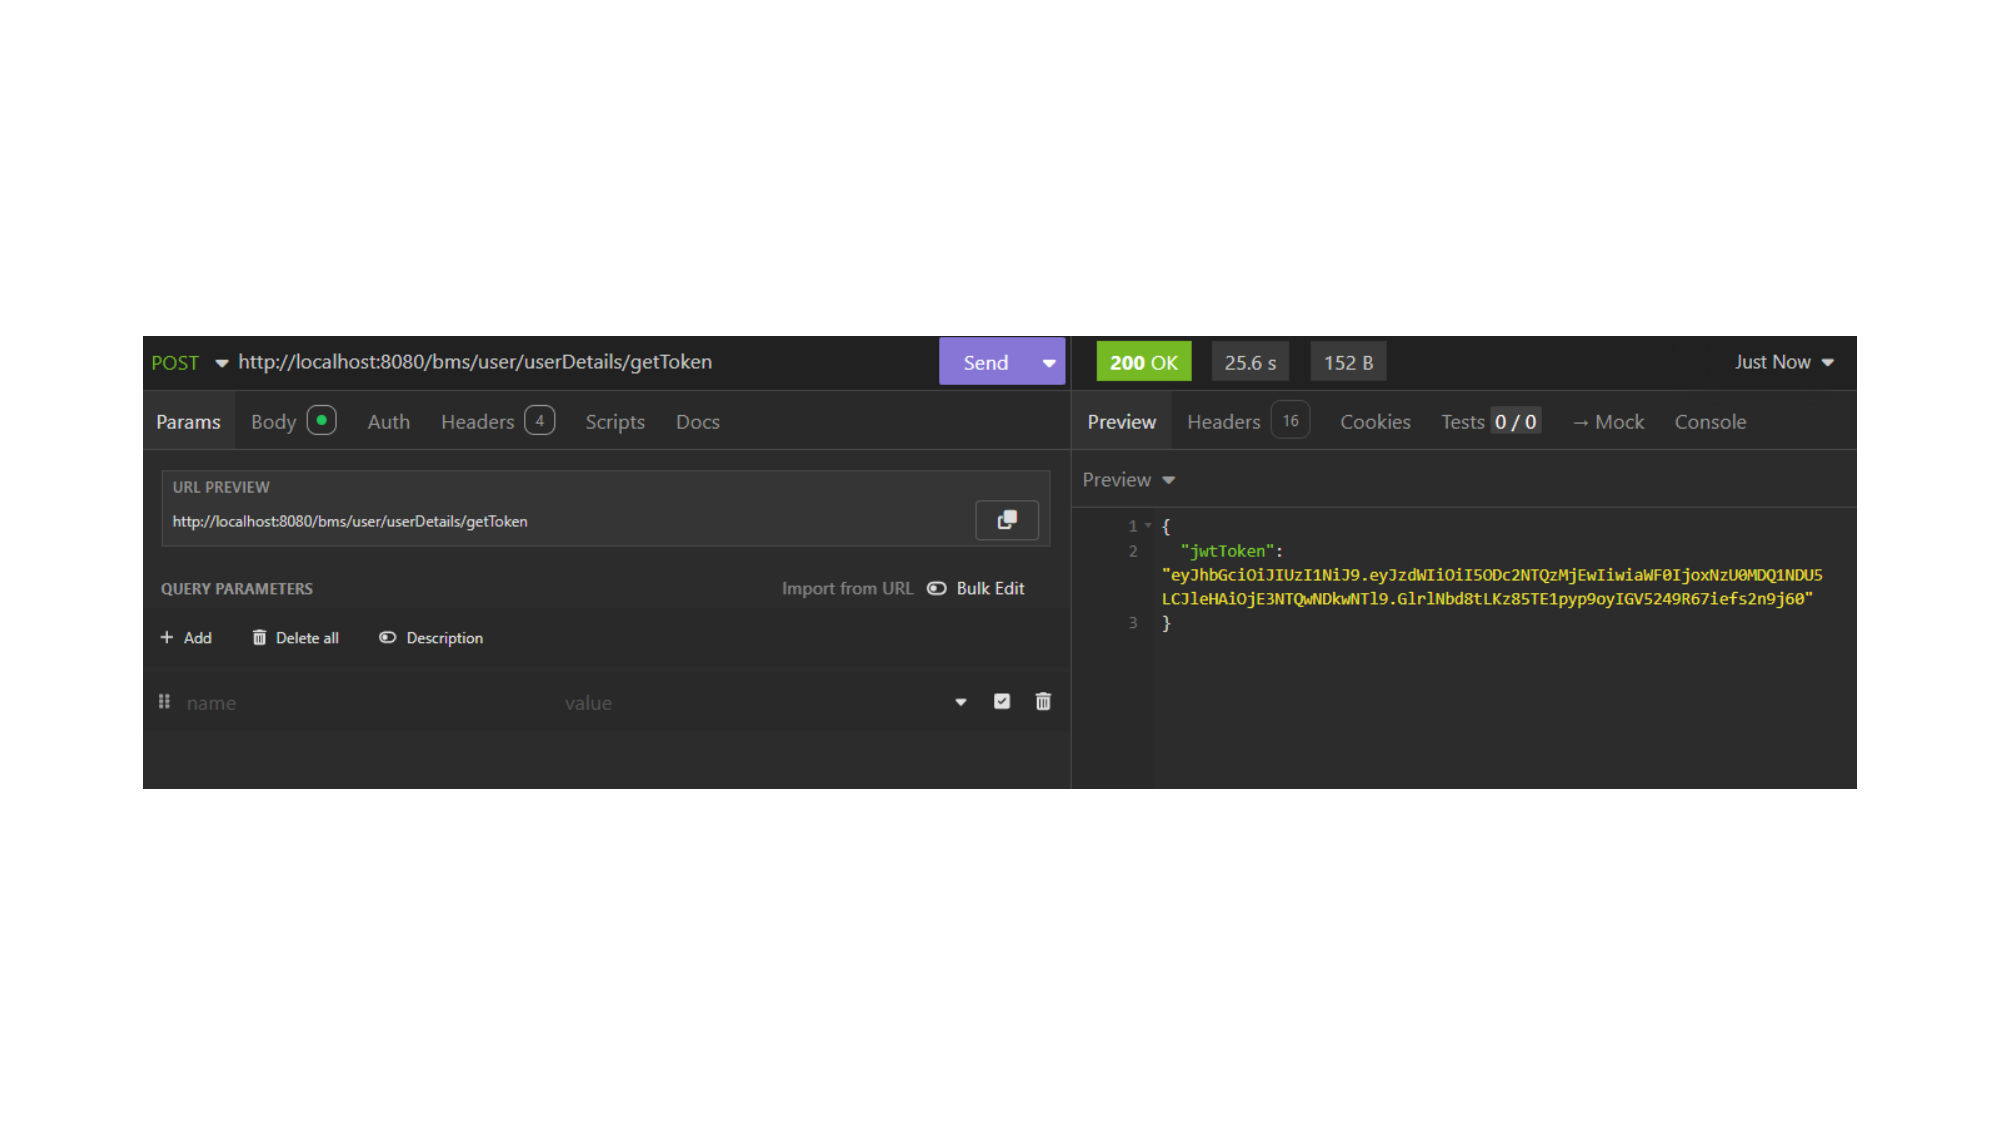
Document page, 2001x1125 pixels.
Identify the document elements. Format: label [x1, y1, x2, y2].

picture [142, 336, 1857, 789]
